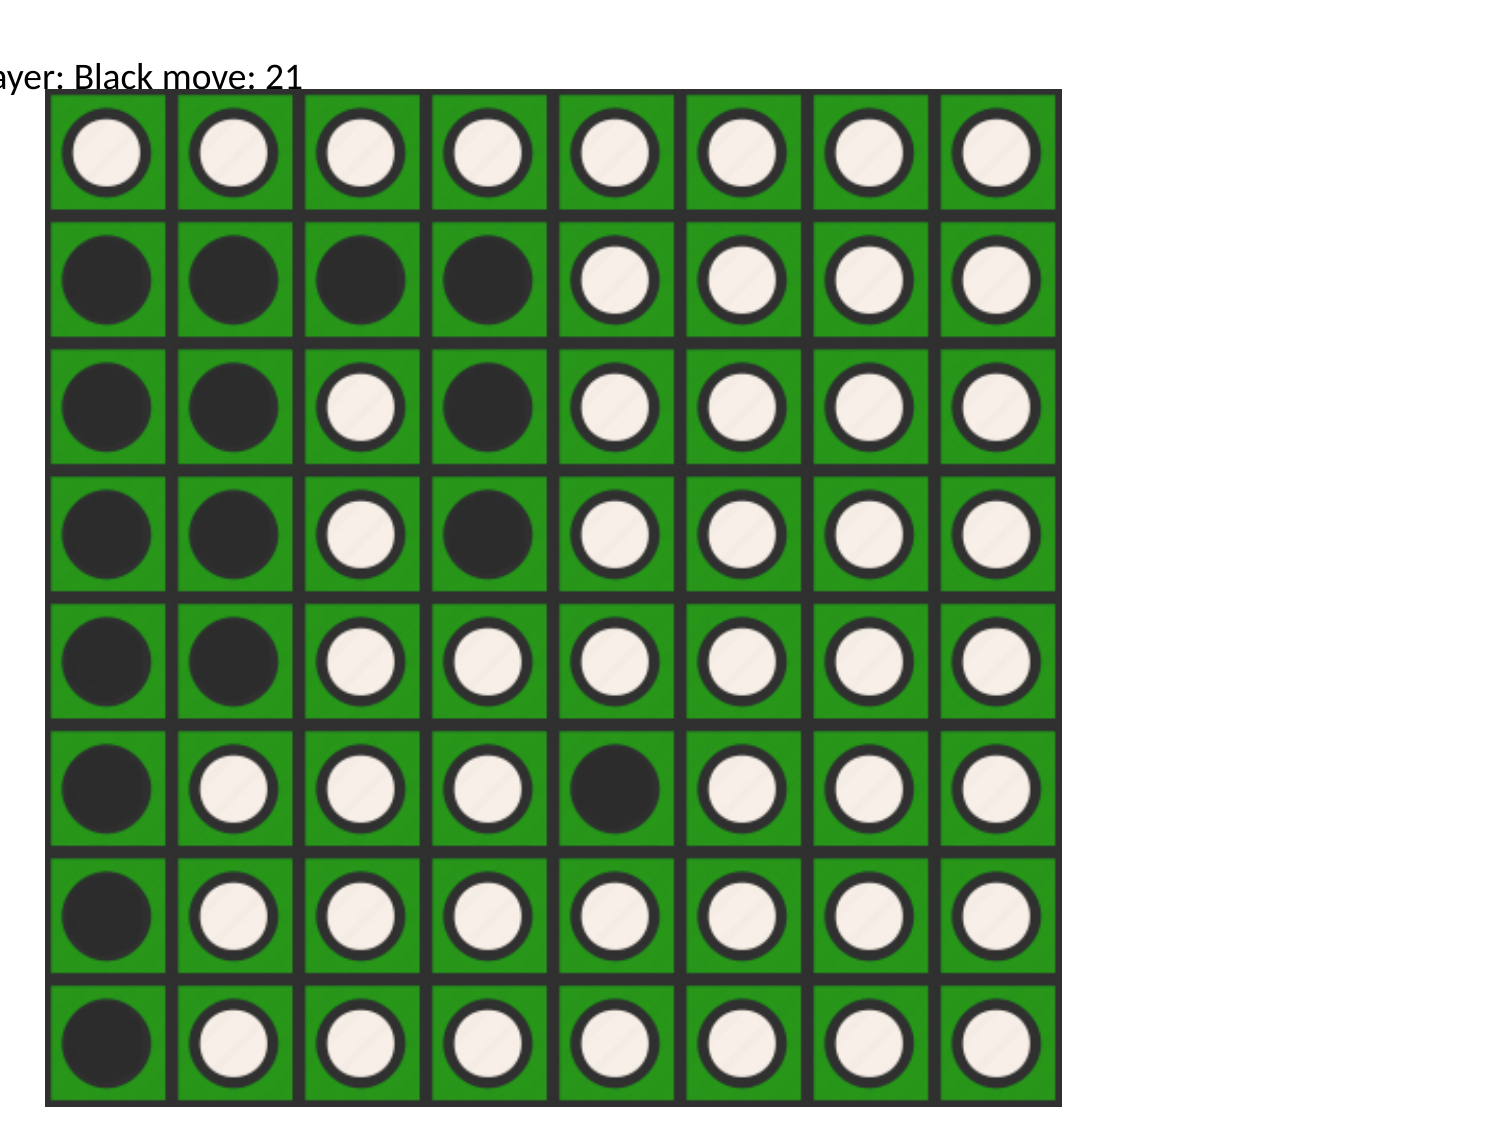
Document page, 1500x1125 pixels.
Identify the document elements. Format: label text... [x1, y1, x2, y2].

picture [44, 89, 1062, 1107]
text_box turn: 61 player: Black move: 21 [0, 44, 319, 105]
